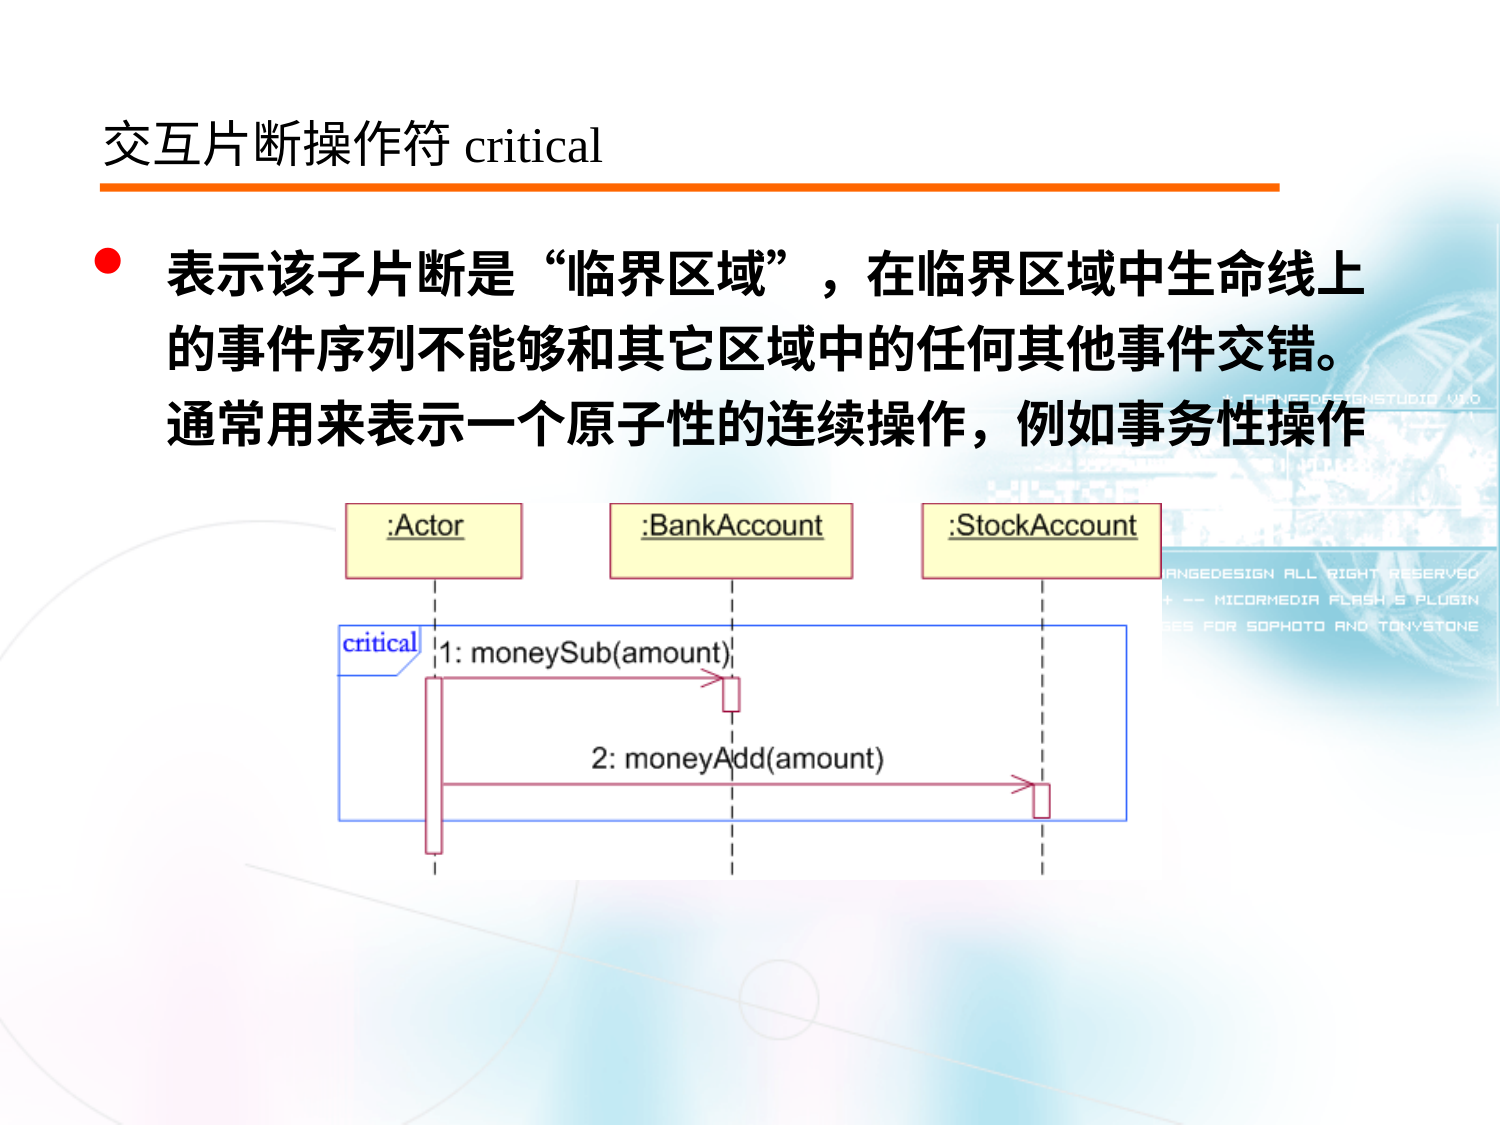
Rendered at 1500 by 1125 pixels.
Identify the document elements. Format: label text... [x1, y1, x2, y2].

picture [0, 0, 1500, 1125]
text_box 交互片断操作符critical [87, 87, 987, 181]
text_box 表示该子片断是“临界区域”，在临界区域中生命线上的事件序列不能够和其它区域中的任何其他事件交错。通常用来表示一个原子性的连续操作，例如事务性操作 [76, 220, 1401, 965]
